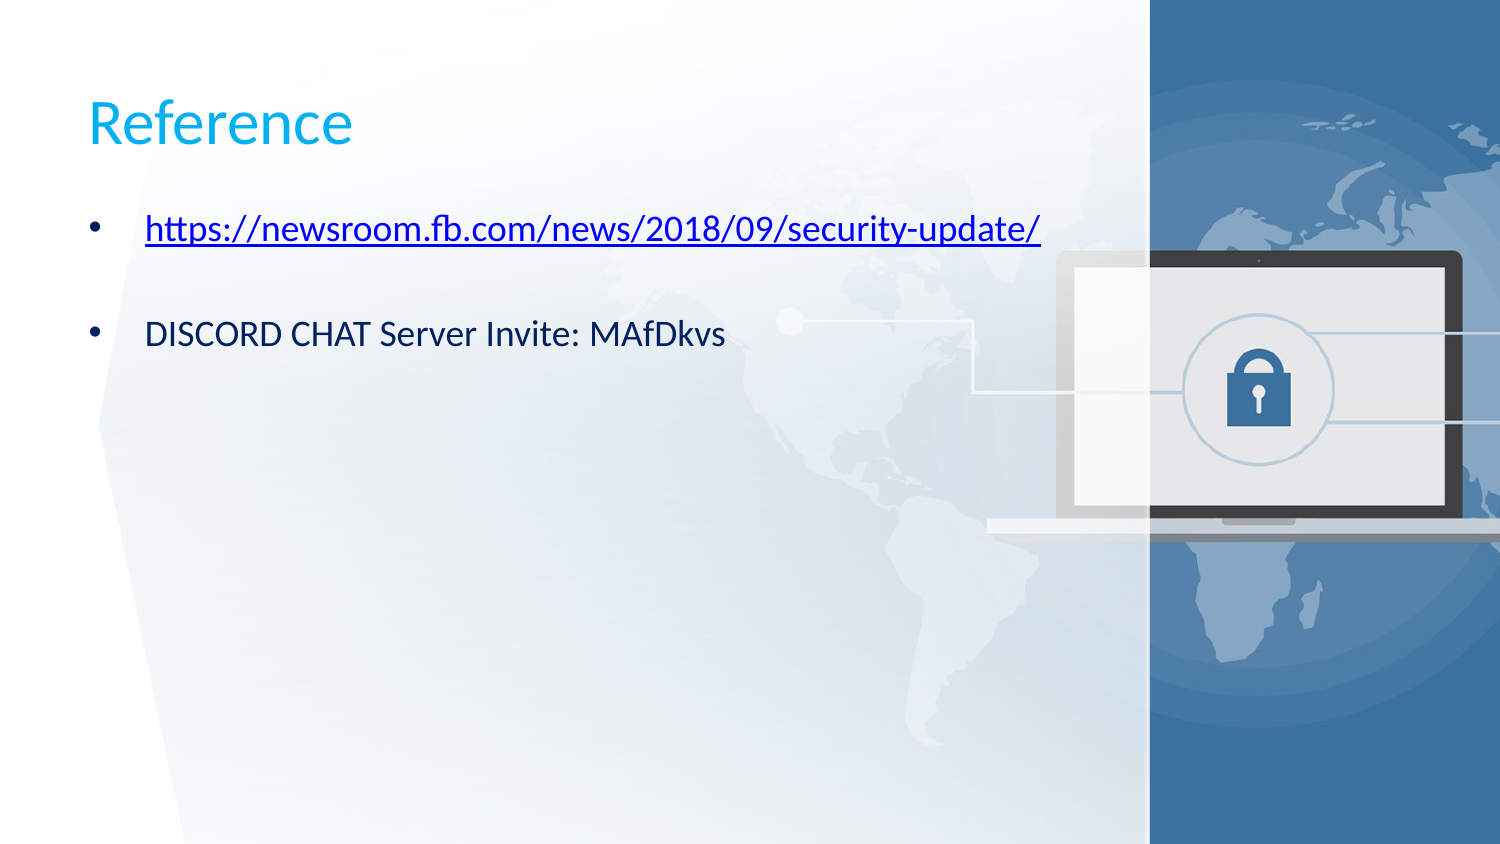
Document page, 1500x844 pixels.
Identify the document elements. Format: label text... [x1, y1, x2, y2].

list https://newsroom.fb.com/news/2018/09/security-update/ DISCORD CHAT Server Invite: MAfDkvs [73, 196, 1101, 773]
title Reference [73, 71, 1051, 166]
picture [0, 0, 1500, 844]
